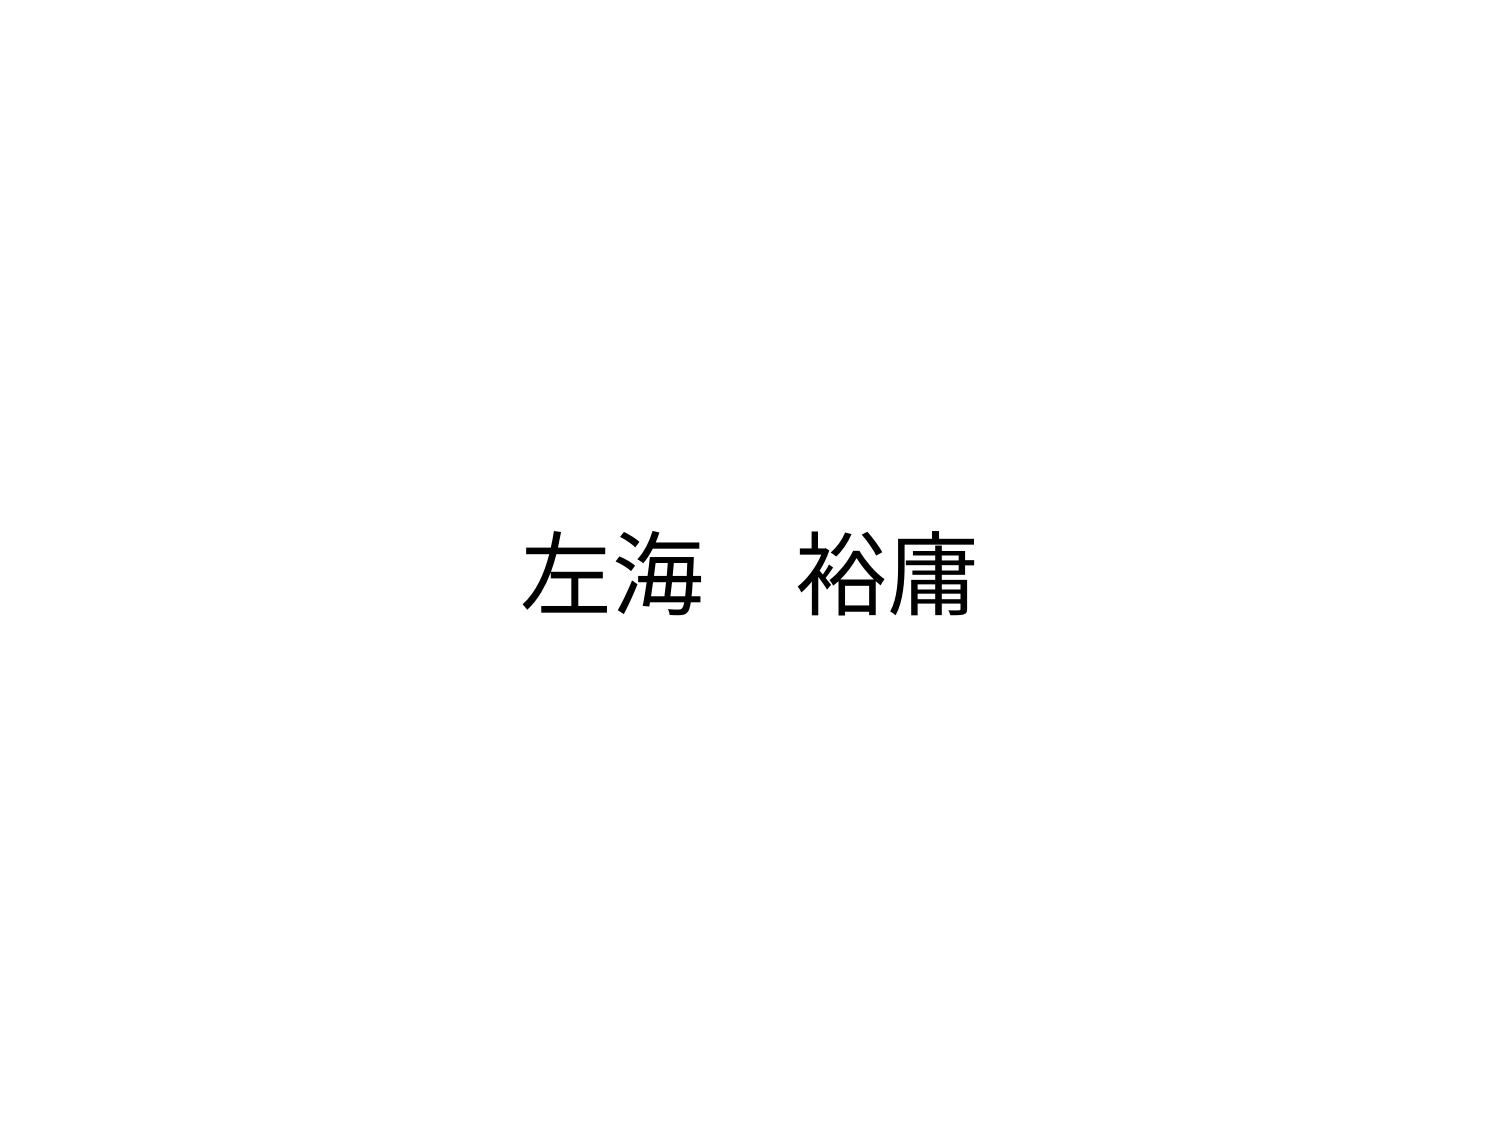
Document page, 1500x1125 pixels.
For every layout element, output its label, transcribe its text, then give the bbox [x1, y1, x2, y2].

title 左海 裕庸 [112, 451, 1388, 693]
